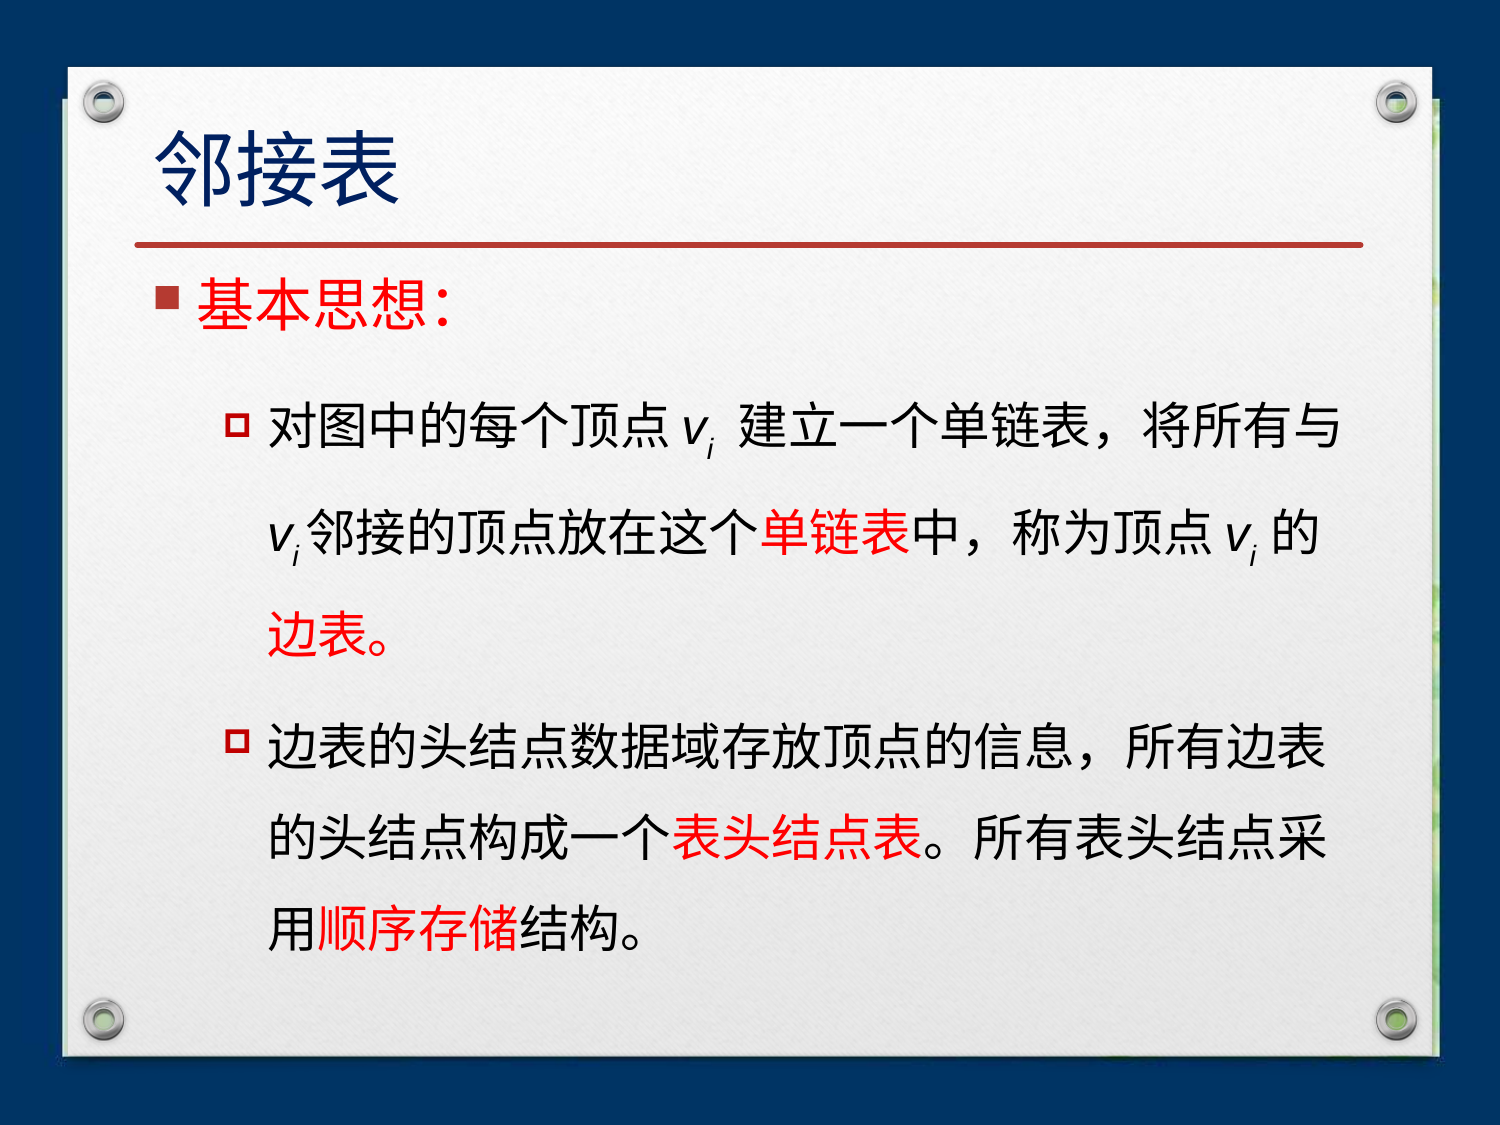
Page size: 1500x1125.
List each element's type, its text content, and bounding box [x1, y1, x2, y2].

picture [0, 0, 1500, 1125]
list 基本思想： 对图中的每个顶点vi 建立一个单链表，将所有与vi邻接的顶点放在这个单链表中，称为顶点vi 的边表。 边表的头结点数据域存放顶点的信息，所有边表的头结点构成一个表头结点表。所有表头结点采用顺序存储结构。 [137, 260, 1361, 978]
title 邻接表 [137, 105, 1361, 230]
